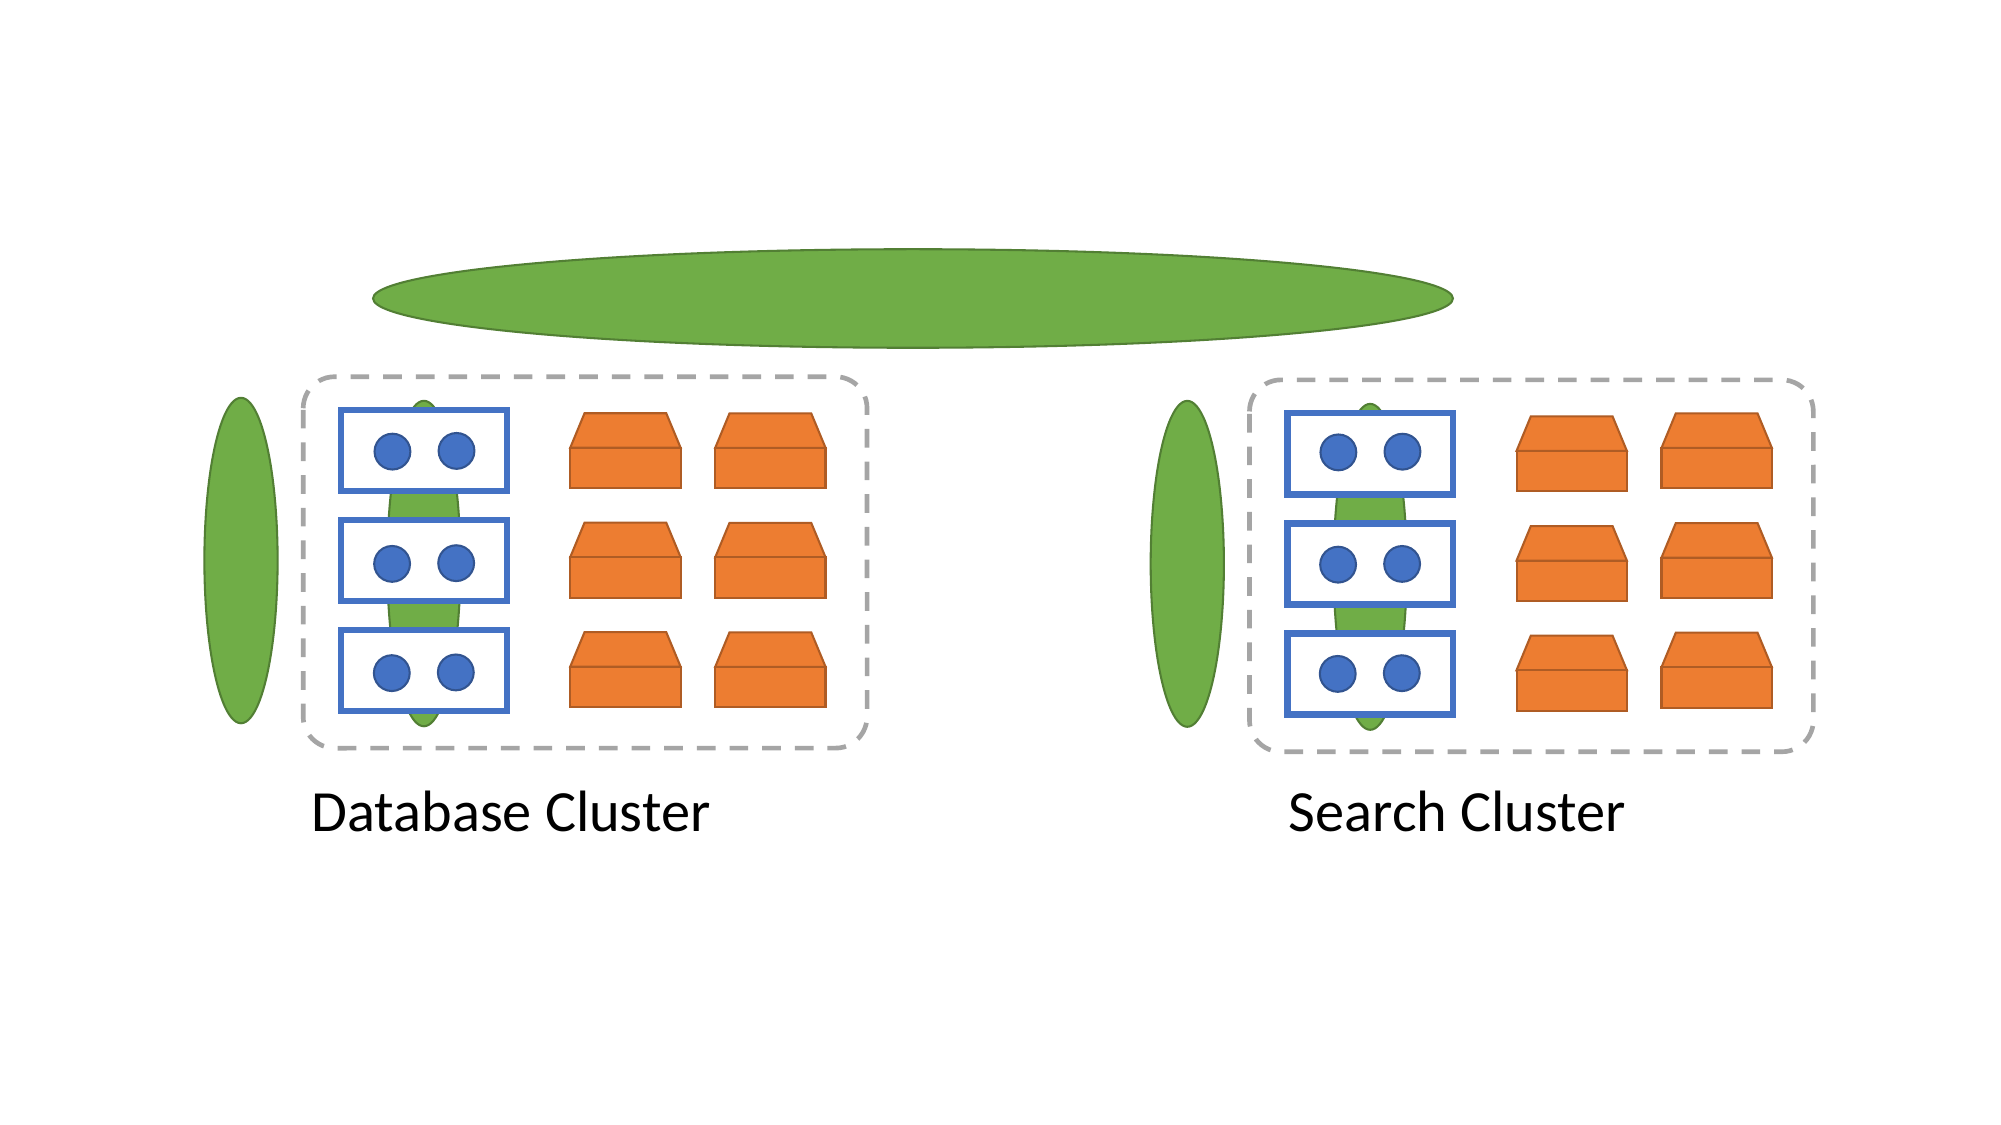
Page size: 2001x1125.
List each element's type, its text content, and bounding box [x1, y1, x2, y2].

text_box [437, 431, 476, 470]
text_box [1319, 545, 1358, 584]
text_box [1149, 399, 1225, 728]
text_box [373, 544, 412, 583]
text_box [1318, 654, 1357, 693]
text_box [1661, 413, 1772, 489]
text_box [1382, 654, 1421, 693]
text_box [570, 413, 681, 489]
text_box [371, 248, 1455, 349]
text_box Database Cluster [297, 766, 726, 851]
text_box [1661, 522, 1772, 599]
text_box [1383, 544, 1422, 583]
text_box [436, 653, 475, 692]
text_box [373, 432, 412, 471]
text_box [1661, 632, 1772, 708]
text_box [203, 396, 279, 725]
text_box [1319, 433, 1358, 472]
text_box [715, 632, 826, 708]
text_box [715, 413, 826, 489]
text_box Search Cluster [1274, 765, 1641, 851]
text_box [302, 375, 869, 750]
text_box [1516, 416, 1627, 492]
text_box [437, 544, 476, 583]
text_box [1248, 378, 1815, 753]
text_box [715, 522, 826, 598]
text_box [1516, 525, 1627, 602]
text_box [1516, 635, 1627, 711]
text_box [372, 654, 411, 693]
text_box [1383, 432, 1422, 471]
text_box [570, 632, 681, 708]
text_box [570, 522, 681, 598]
